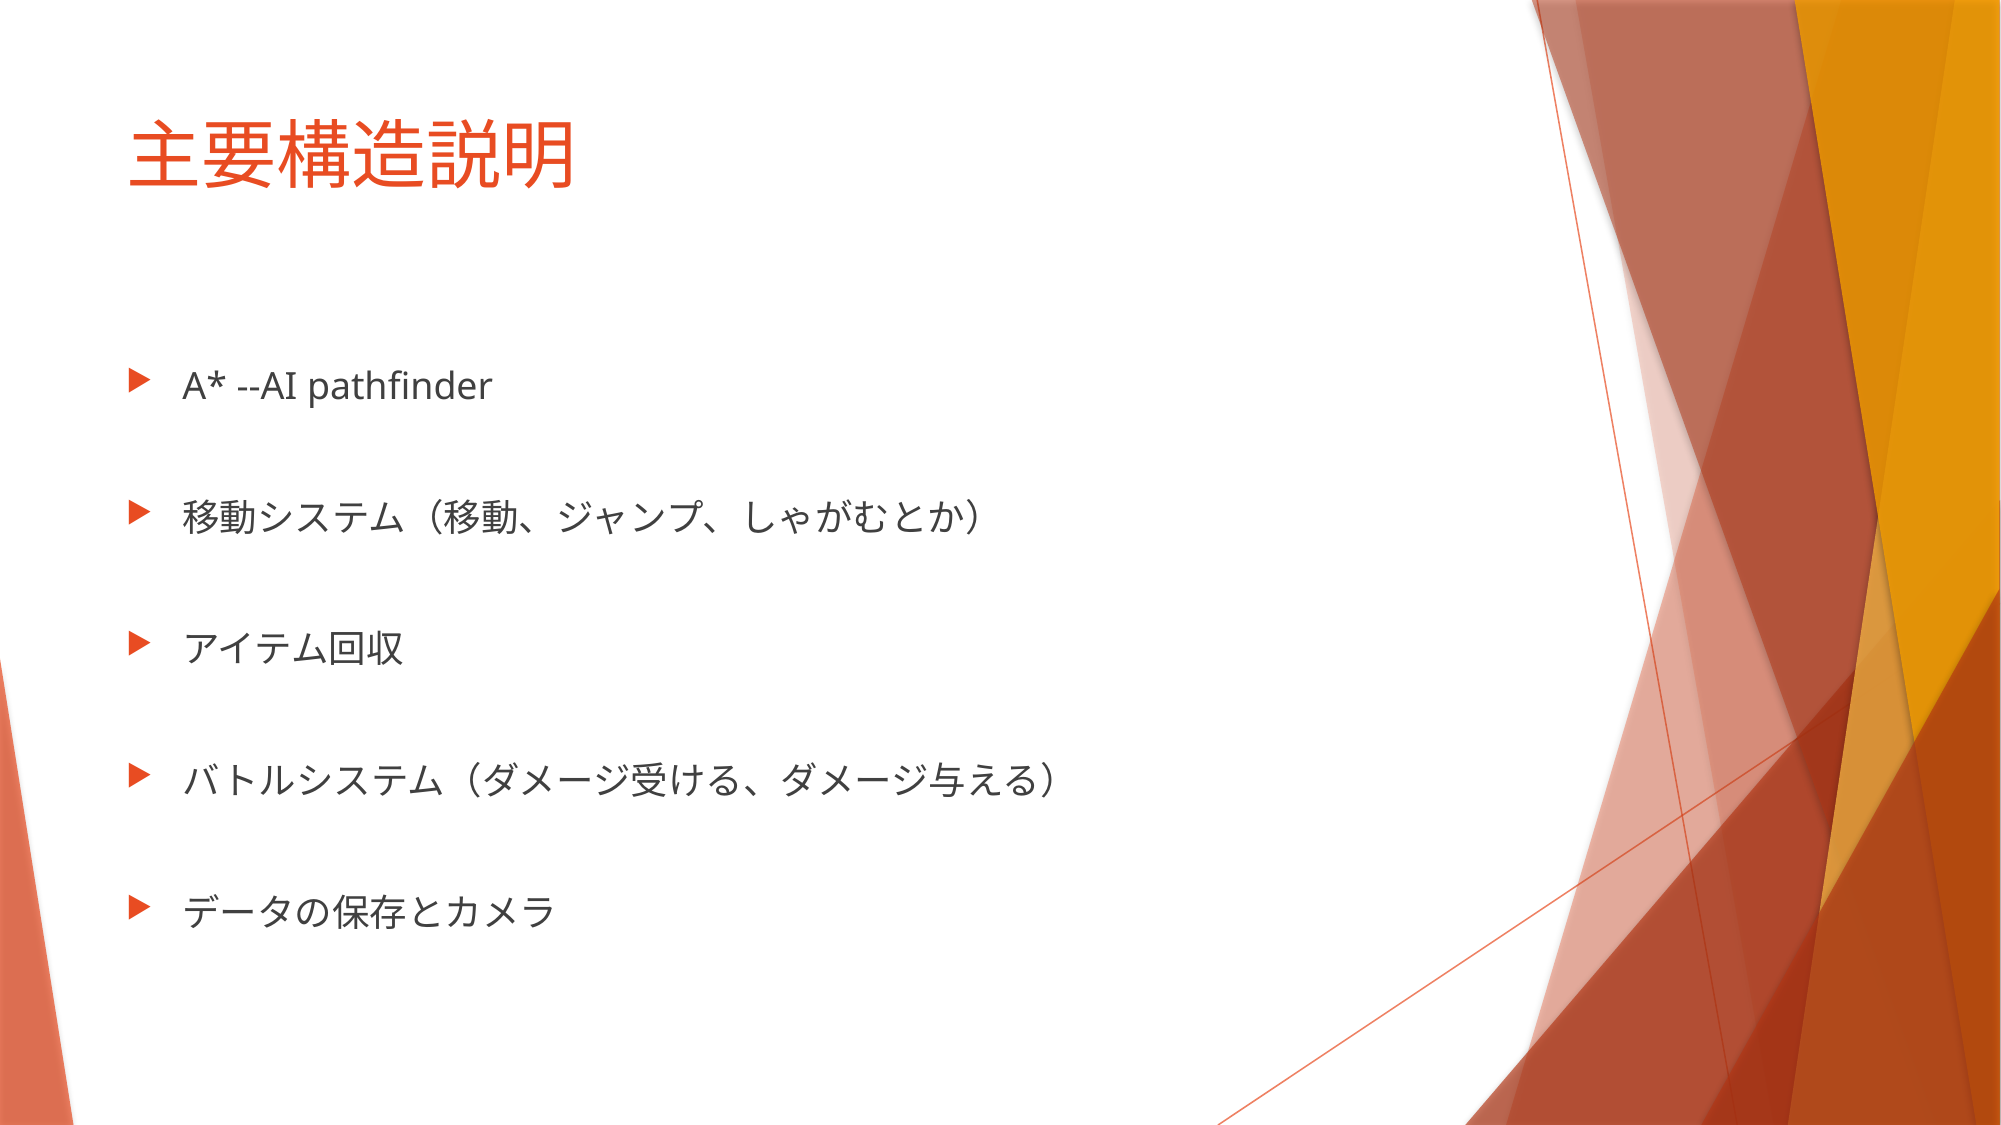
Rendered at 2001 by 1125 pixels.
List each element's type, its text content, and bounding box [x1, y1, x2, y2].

list A* --AI pathfinder 移動システム（移動、ジャンプ、しゃがむとか） アイテム回収 バトルシステム（ダメージ受ける、ダメージ与える） データの保存とカメラ [111, 354, 1522, 992]
title 主要構造説明 [111, 99, 1522, 317]
